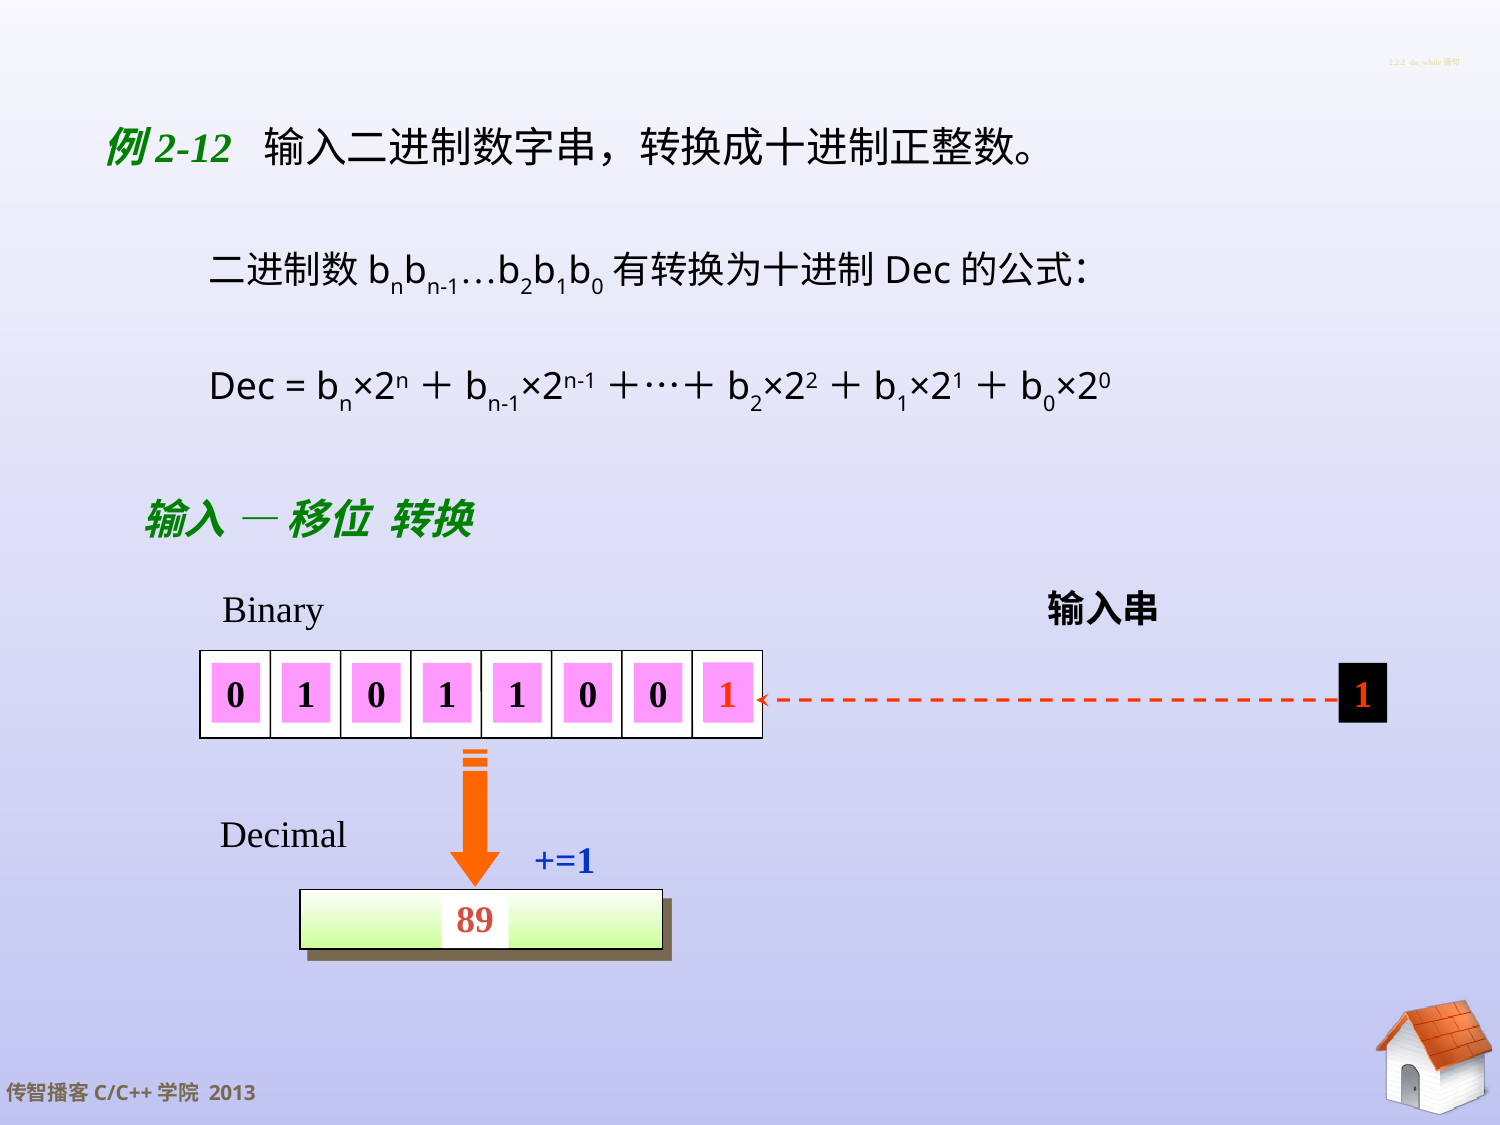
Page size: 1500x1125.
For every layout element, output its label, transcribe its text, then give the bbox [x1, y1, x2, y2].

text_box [199, 577, 763, 650]
text_box 例2-12 输入二进制数字串，转换成十进制正整数。 [88, 113, 1072, 178]
text_box 1 [1338, 662, 1388, 723]
text_box [763, 693, 769, 707]
text_box 二进制数bnbn-1…b2b1b0有转换为十进制Dec的公式： Dec = bn×2n＋bn-1×2n-1＋…＋b2×22＋b1×21＋b0×20 [193, 174, 1338, 423]
text_box 输入 — 移位 转换 [127, 485, 488, 551]
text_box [199, 650, 763, 738]
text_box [205, 802, 663, 950]
text_box [462, 749, 488, 754]
text_box [462, 757, 488, 767]
title 2.2.2 do_while语句 [1262, 24, 1475, 100]
text_box 输入串 [1032, 577, 1176, 638]
text_box [462, 770, 488, 802]
picture [1374, 987, 1493, 1125]
